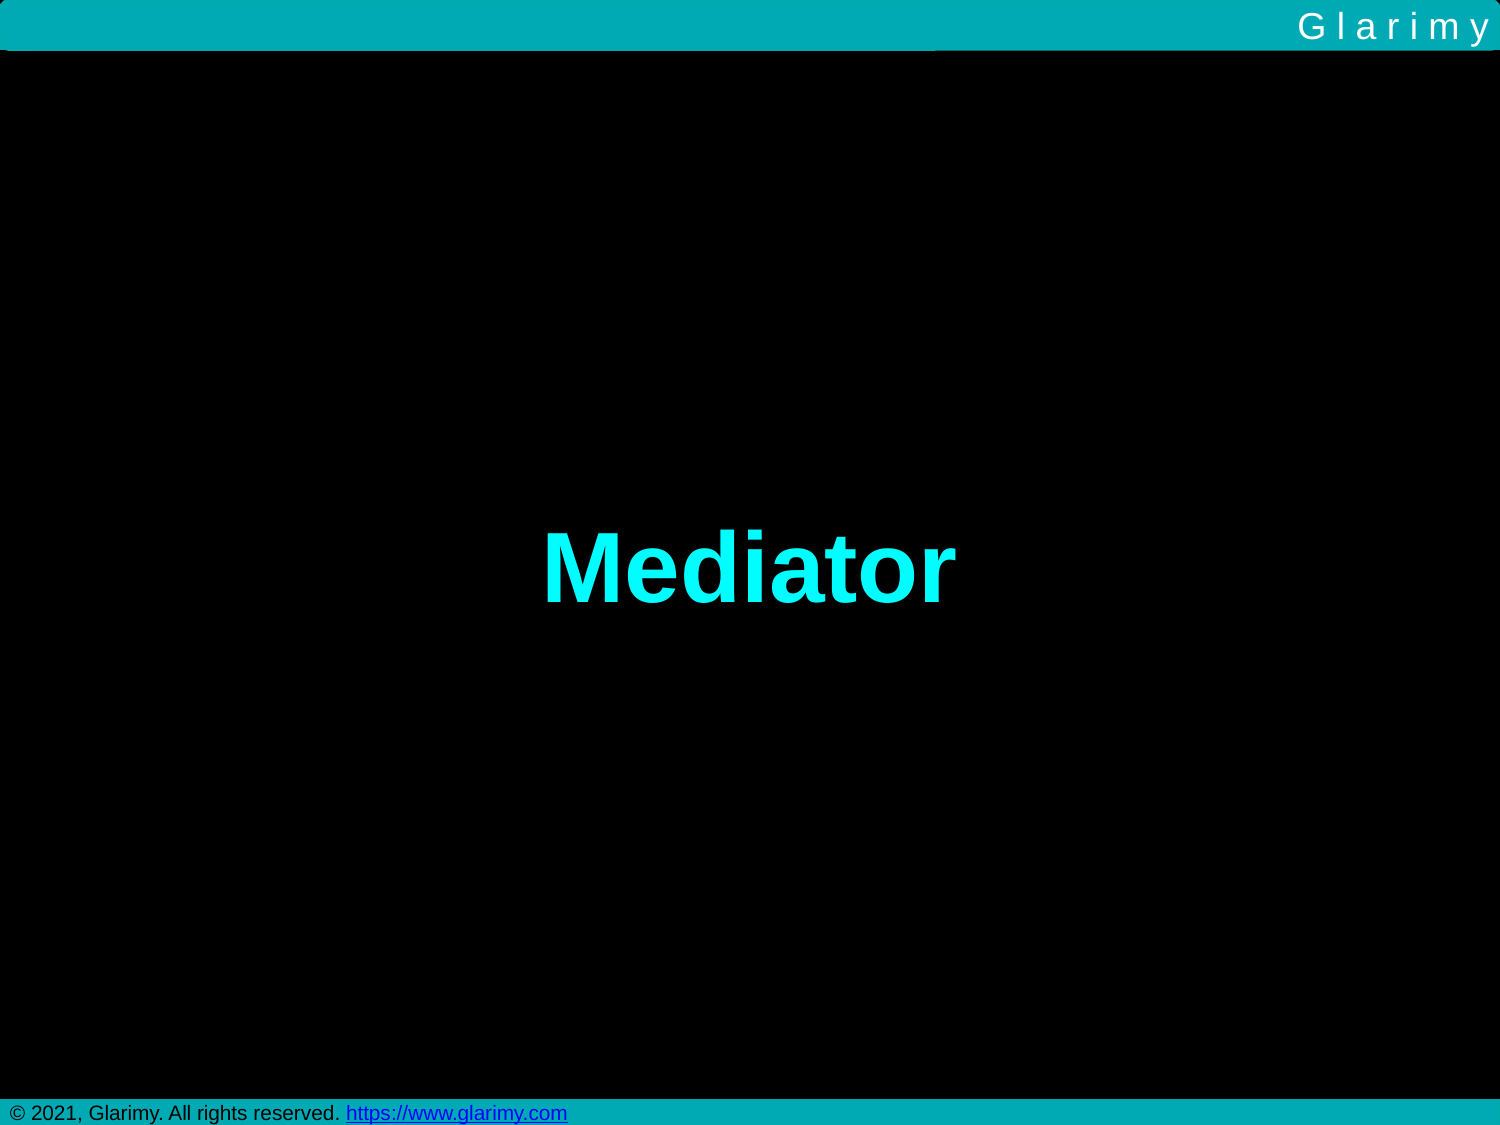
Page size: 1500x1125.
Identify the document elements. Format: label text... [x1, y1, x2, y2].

title Mediator [43, 260, 1457, 864]
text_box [0, 1093, 1500, 1125]
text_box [0, 0, 1500, 54]
